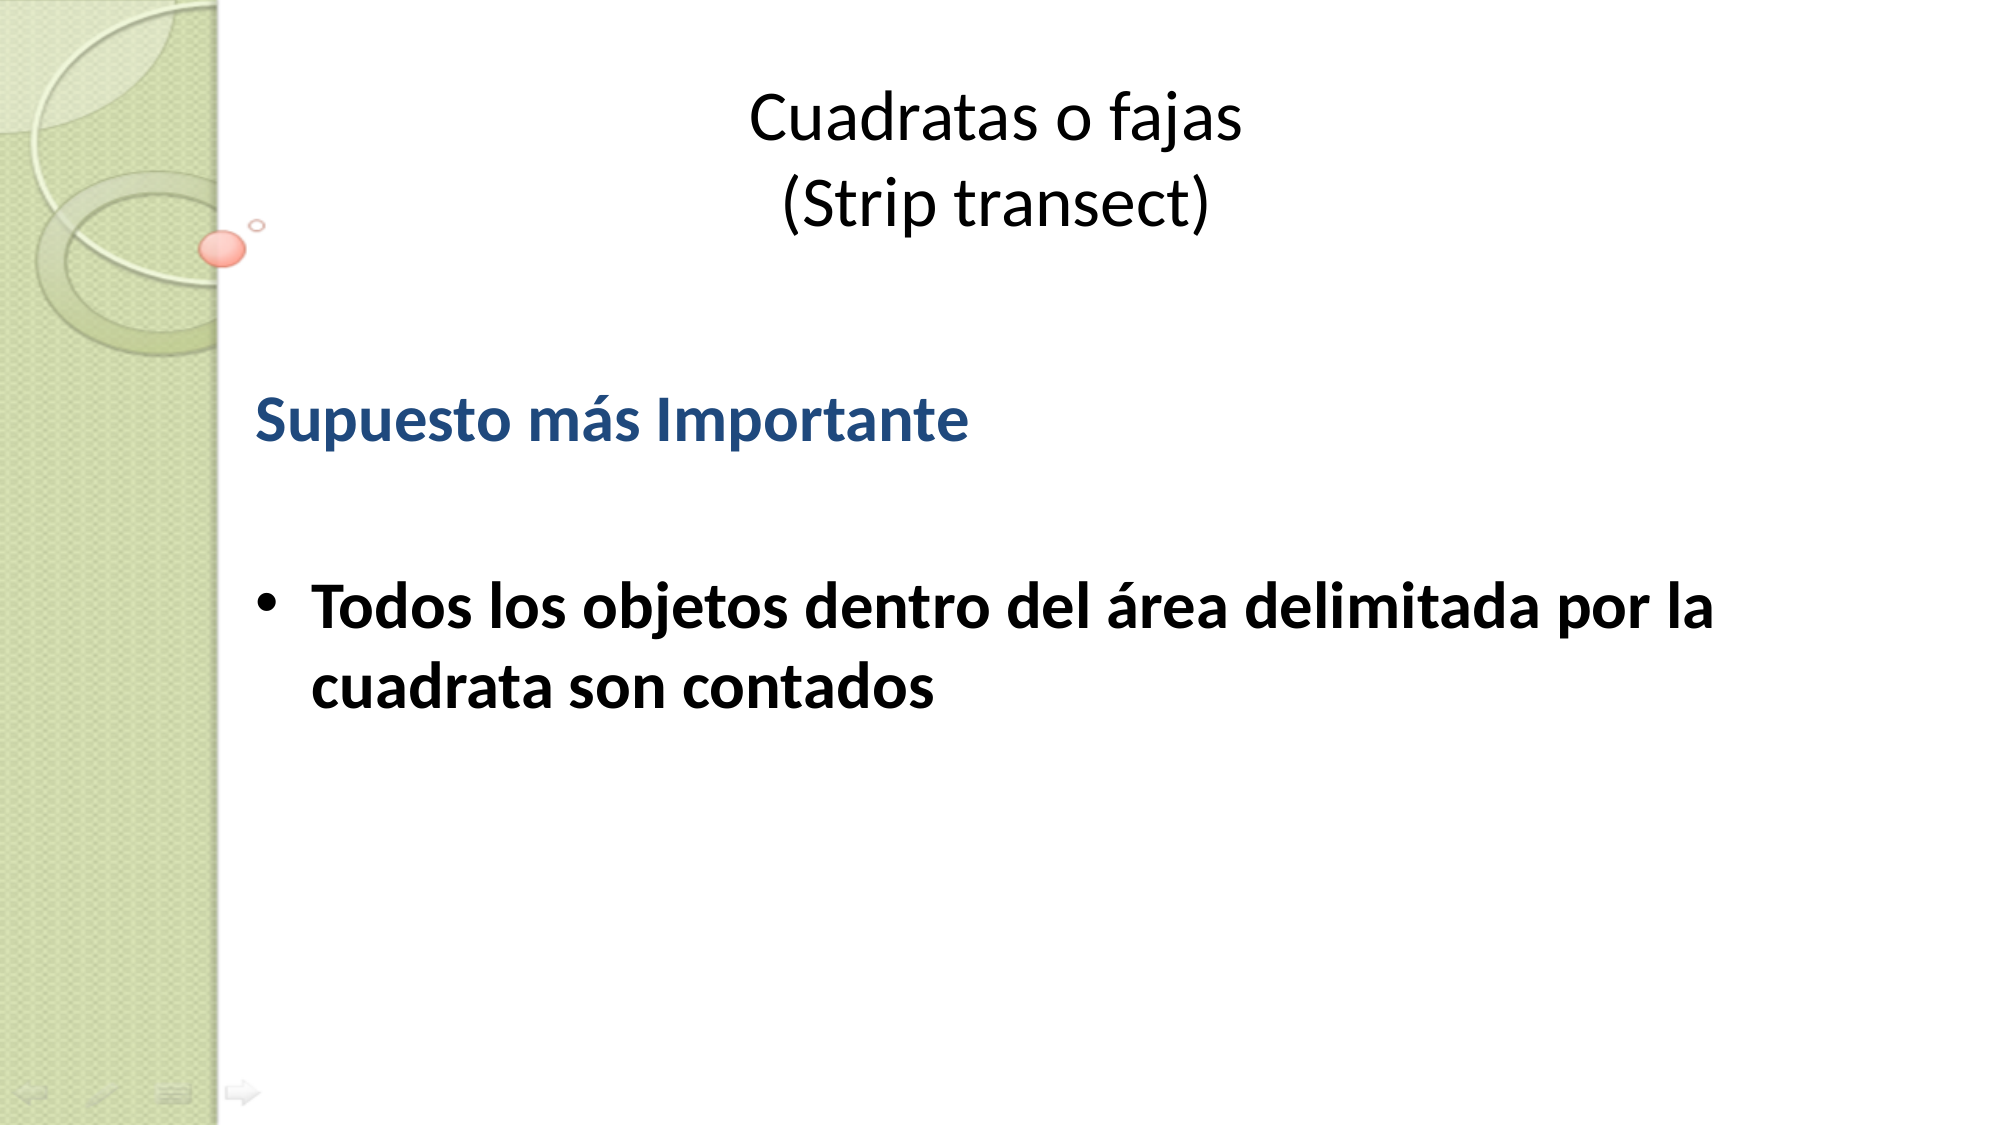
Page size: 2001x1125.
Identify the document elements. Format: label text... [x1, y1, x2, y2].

picture [0, 0, 2001, 1125]
title Cuadratas o fajas (Strip transect) [279, 60, 1714, 249]
list Supuesto más Importante Todos los objetos dentro del área delimitada por la cuadrata son contados [240, 367, 1760, 912]
